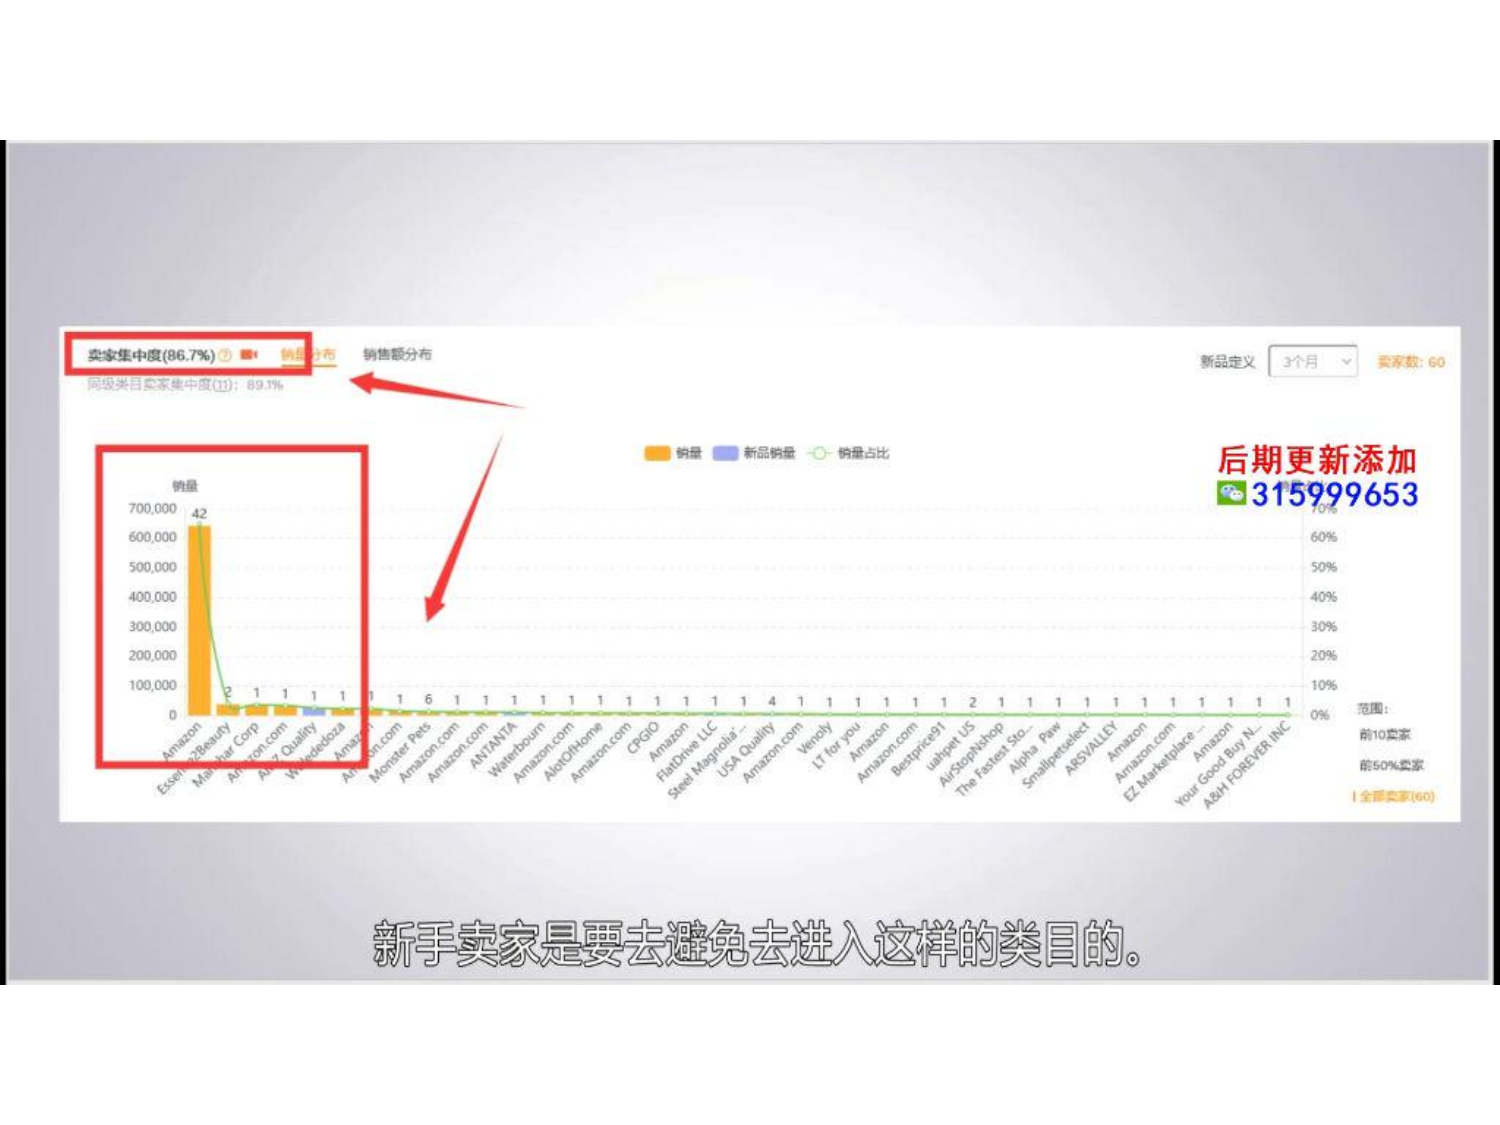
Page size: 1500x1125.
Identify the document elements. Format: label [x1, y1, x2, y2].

picture [0, 140, 1500, 985]
